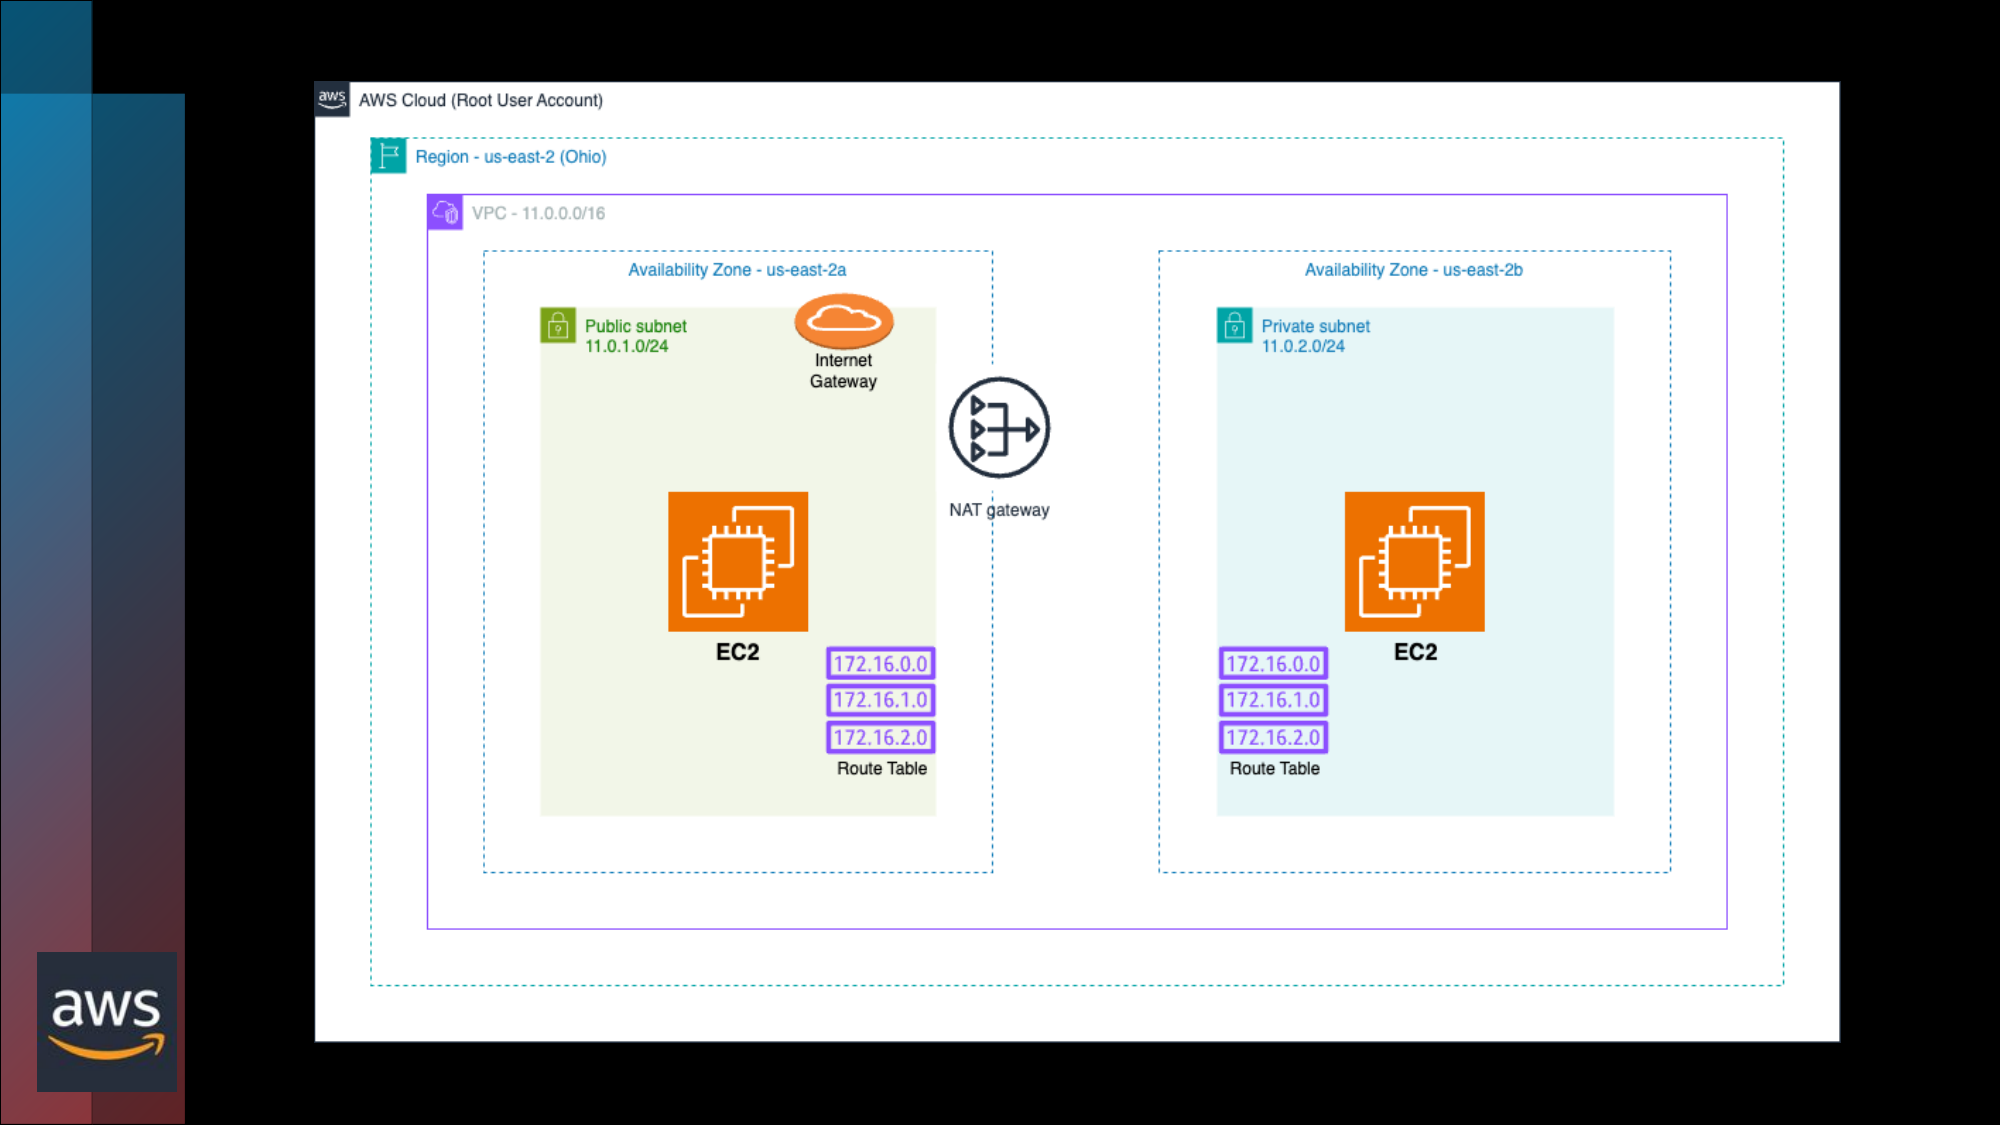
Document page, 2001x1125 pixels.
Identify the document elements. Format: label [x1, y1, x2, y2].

picture [37, 952, 178, 1093]
picture [314, 81, 1841, 1043]
